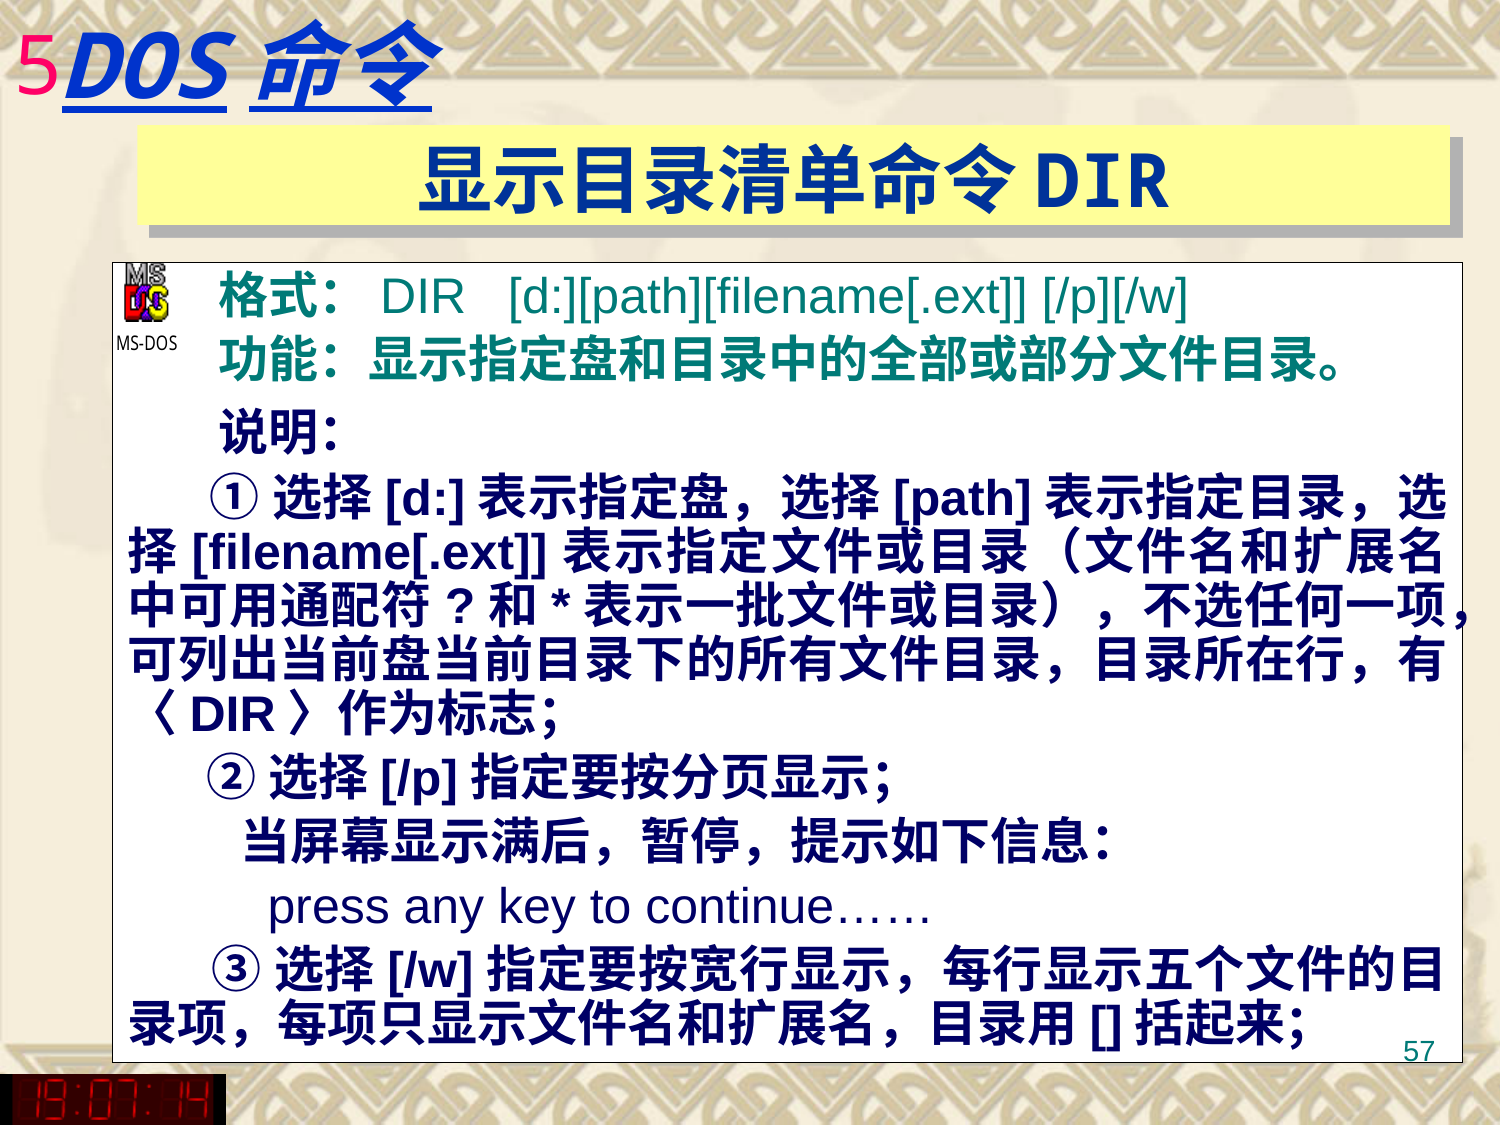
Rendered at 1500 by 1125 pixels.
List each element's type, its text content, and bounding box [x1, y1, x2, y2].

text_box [77, 262, 216, 401]
text_box DOS命令 [0, 0, 729, 125]
title 显示目录清单命令DIR [137, 125, 1450, 225]
list 格式：DIR [d:][path][filename[.ext]] [/p][/w] 功能：显示指定盘和目录中的全部或部分文件目录。 说明： ①选择[d:]表示指定盘，选择[path]表示指定目录，选择[filename[.ext]]表示指定文件或目录（文件名和扩展名中可用通配符?和*表示一批文件或目录），不选任何一项，可列出当前盘当前目录下的所有文件目录，目录所在行，有〈DIR〉作为标志； ②选择[/p]指定要按分页显示； 当屏幕显示满后，暂停，提示如下信息： press any key to continue…… ③选择[/w]指定要按宽行显示，每行显示五个文件的目录项，每项只显示文件名和扩展名，目录用[]括起来； [112, 262, 1463, 1063]
picture [0, 0, 1500, 1125]
slide_number 57 [1074, 1024, 1451, 1103]
